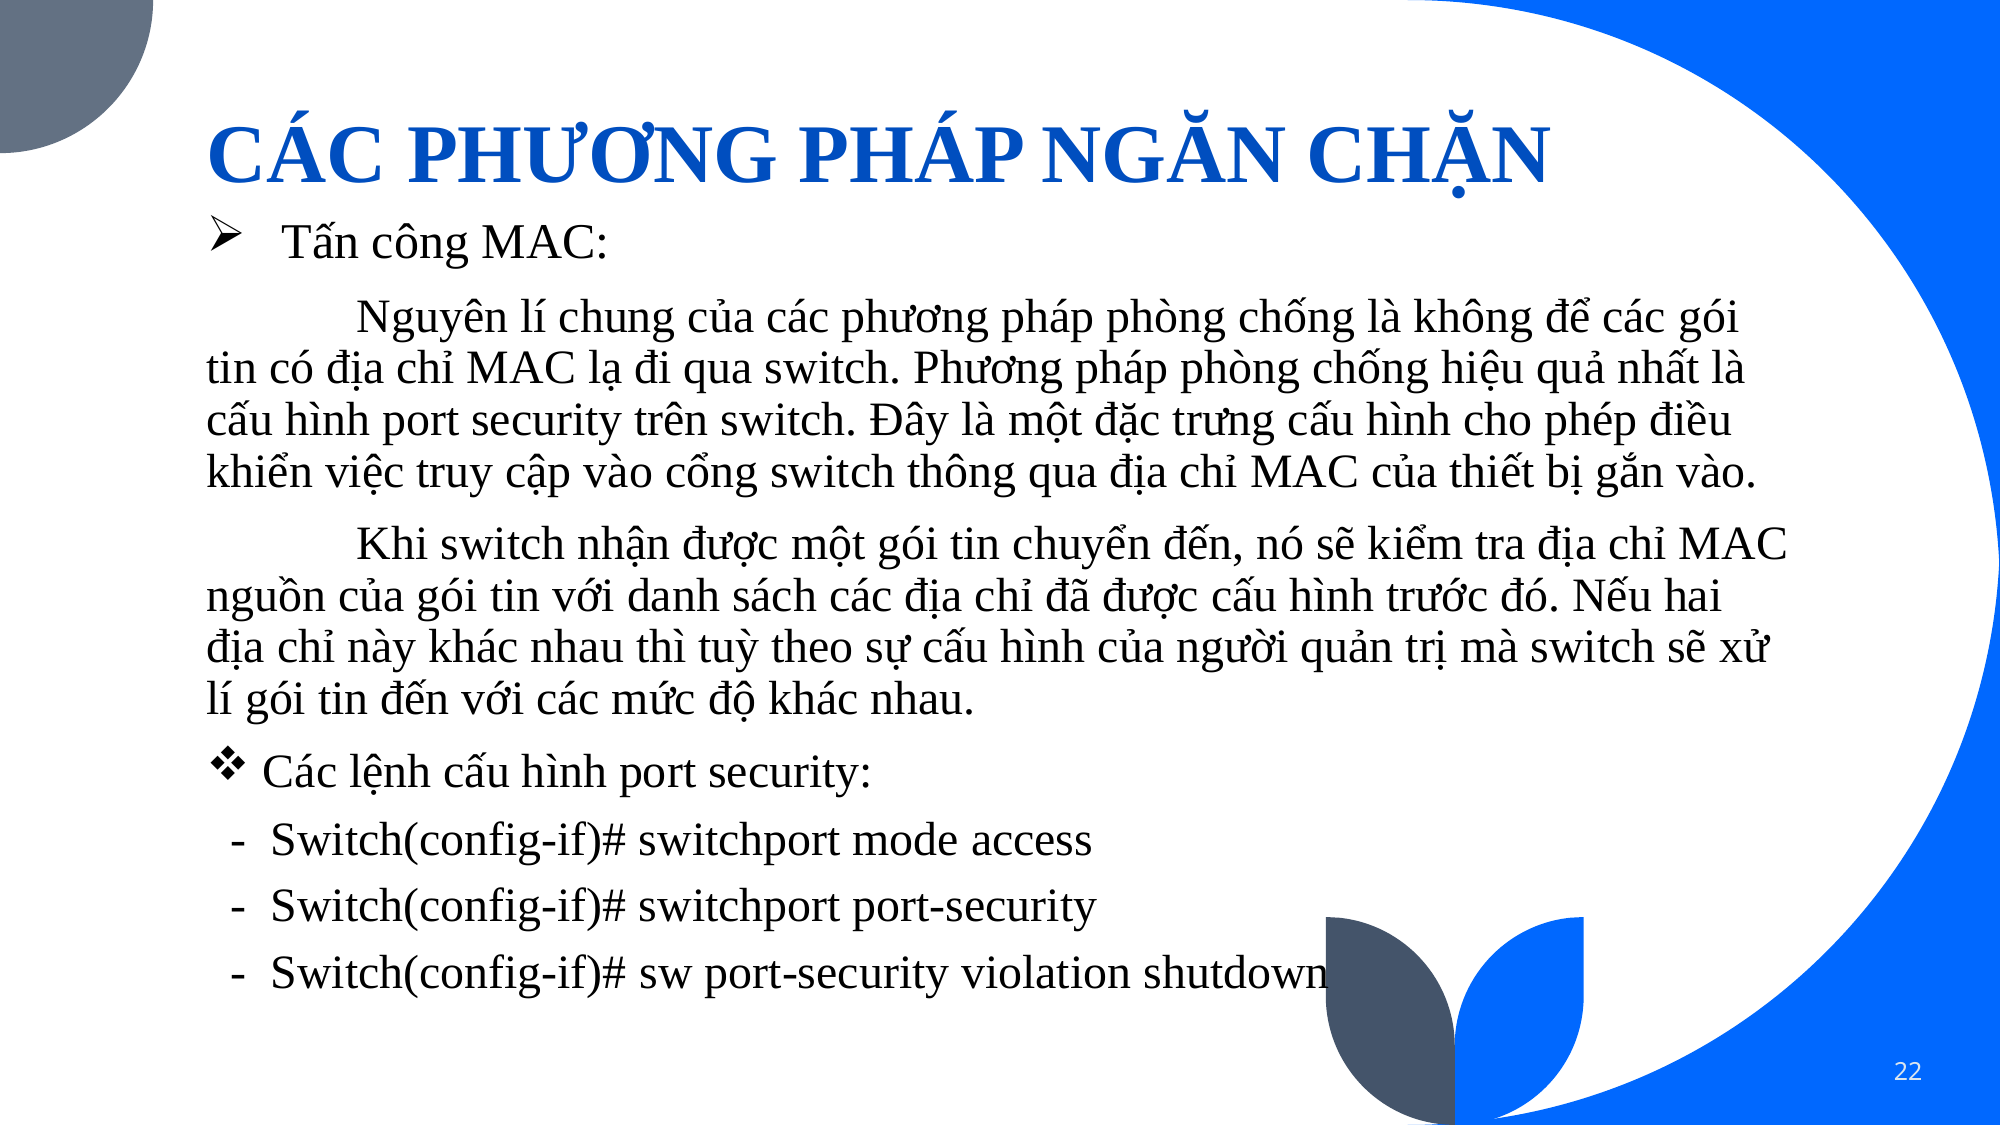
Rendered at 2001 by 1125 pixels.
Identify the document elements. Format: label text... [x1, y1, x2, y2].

slide_number 22 [1665, 1042, 1938, 1103]
list Tấn công MAC: Nguyên lí chung của các phương pháp phòng chống là không để các gói tin có địa chỉ MAC lạ đi qua switch. Phương pháp phòng chống hiệu quả nhất là cấu hình port security trên switch. Đây là một đặc trưng cấu hình cho phép điều khiển việc truy cập vào cổng switch thông qua địa chỉ MAC của thiết bị gắn vào. Khi switch nhận được một gói tin chuyển đến, nó sẽ kiểm tra địa chỉ MAC nguồn của gói tin với danh sách các địa chỉ đã được cấu hình trước đó. Nếu hai địa chỉ này khác nhau thì tuỳ theo sự cấu hình của người quản trị mà switch sẽ xử lí gói tin đến với các mức độ khác nhau. Các lệnh cấu hình port security: - Switch(config-if)# switchport mode access - Switch(config-if)# switchport port-security - Switch(config-if)# sw port-security violation shutdown [191, 208, 1808, 1043]
text_box CÁC PHƯƠNG PHÁP NGĂN CHẶN [191, 62, 1796, 208]
